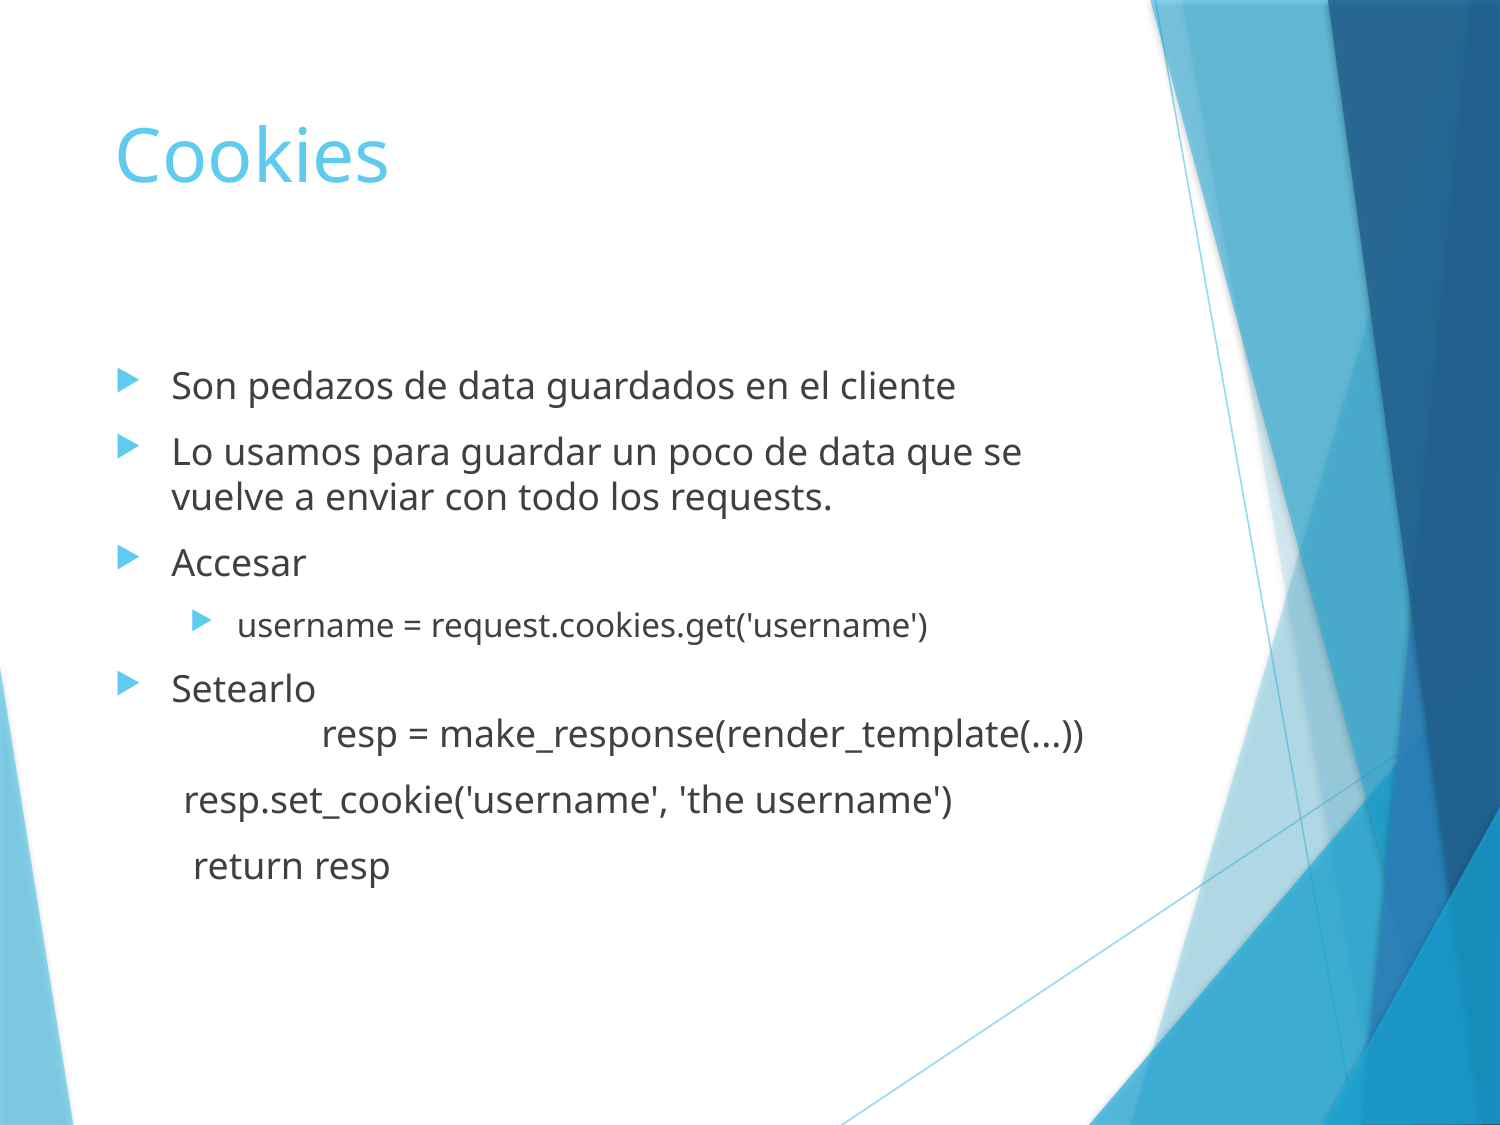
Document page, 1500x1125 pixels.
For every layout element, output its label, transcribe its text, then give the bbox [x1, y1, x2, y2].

title Cookies [99, 99, 1142, 317]
list Son pedazos de data guardados en el cliente Lo usamos para guardar un poco de data que se vuelve a enviar con todo los requests. Accesar username = request.cookies.get('username') Setearlo resp = make_response(render_template(...)) resp.set_cookie('username', 'the username') return resp [99, 354, 1142, 992]
